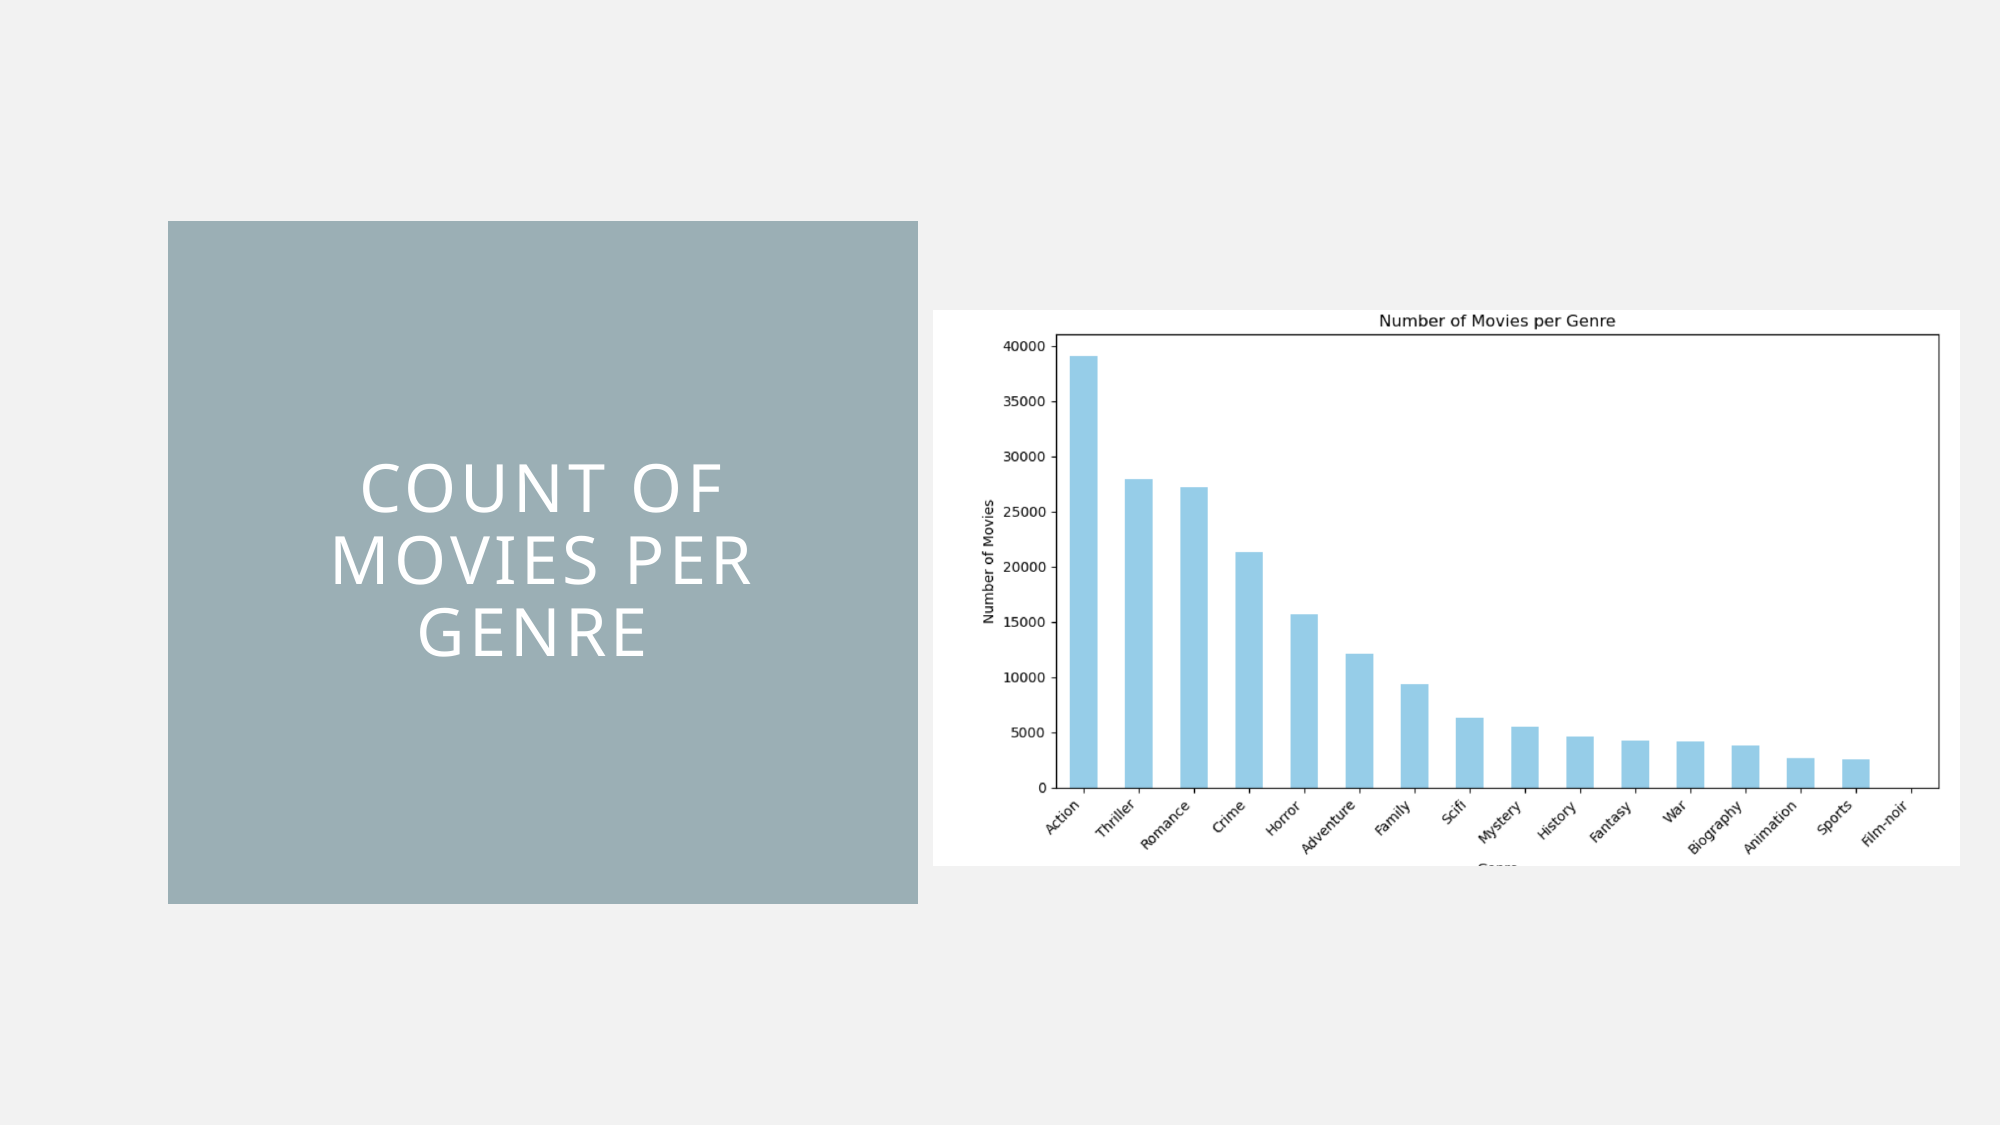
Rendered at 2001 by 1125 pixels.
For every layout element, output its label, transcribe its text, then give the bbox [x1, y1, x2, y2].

title Count of Movies per genre [181, 234, 905, 891]
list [933, 310, 1960, 866]
